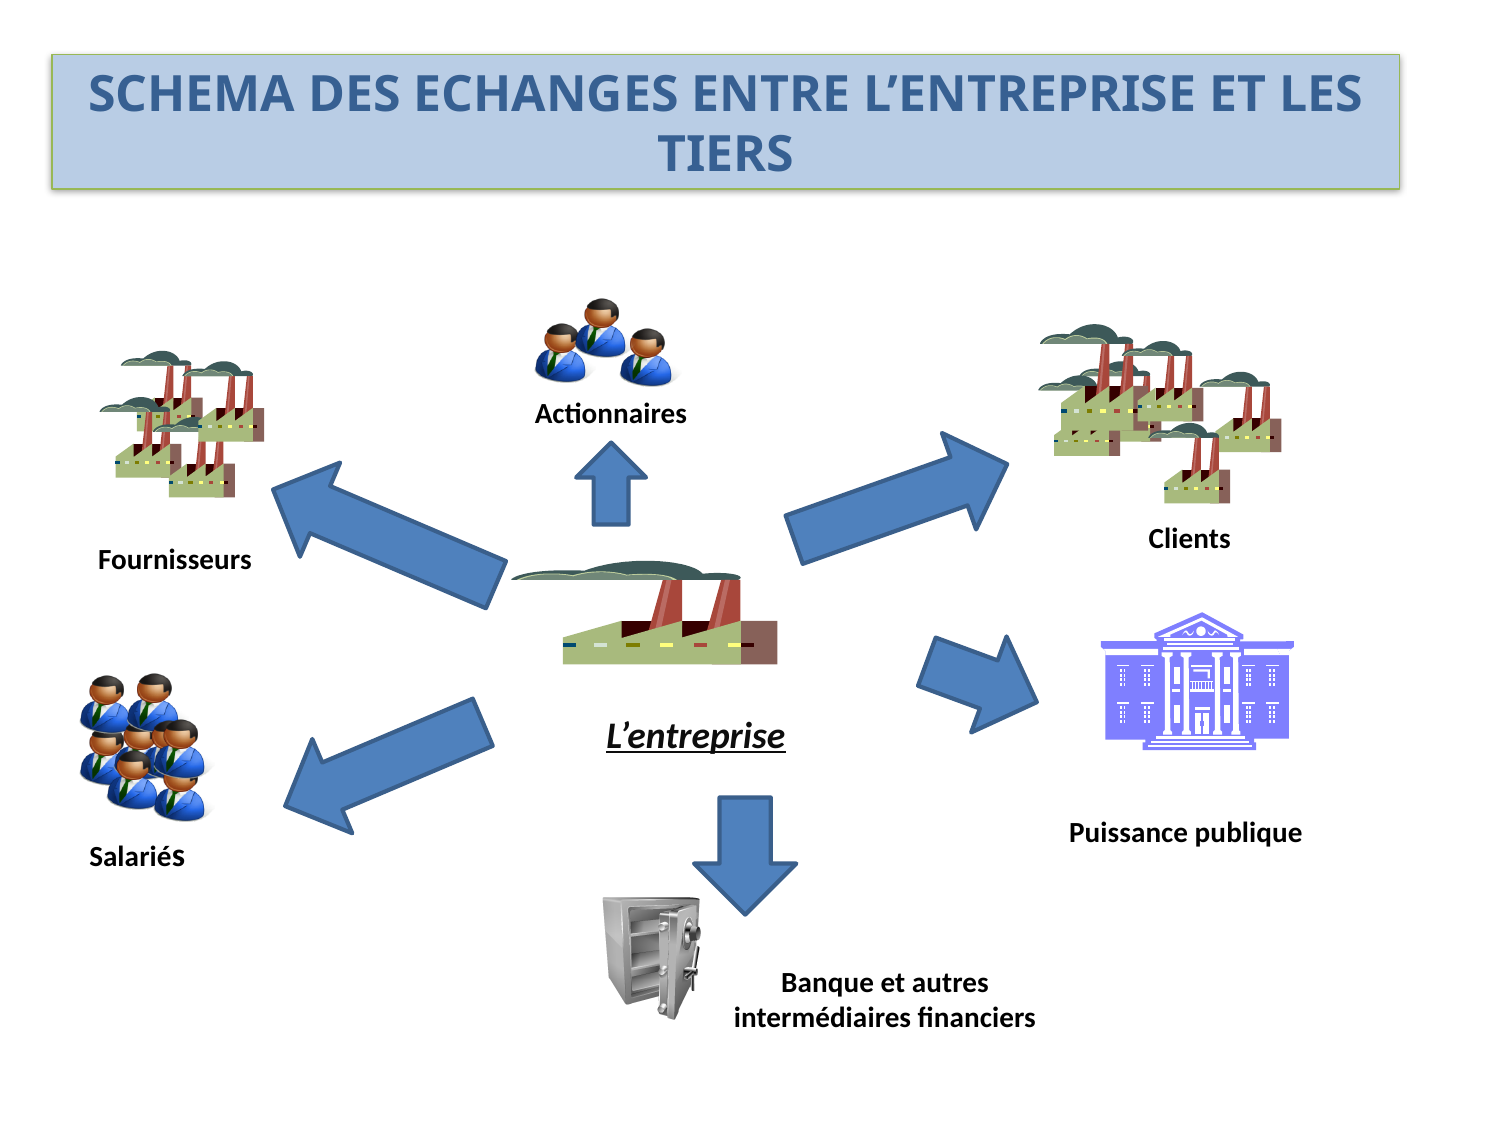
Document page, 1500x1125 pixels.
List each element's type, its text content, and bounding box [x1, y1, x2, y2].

picture [1037, 322, 1283, 505]
text_box Fournisseurs [51, 533, 298, 583]
text_box [283, 696, 495, 836]
text_box Actionnaires [487, 386, 734, 437]
text_box [271, 460, 508, 611]
text_box [692, 795, 799, 917]
picture [99, 349, 266, 499]
text_box [916, 634, 1039, 735]
text_box L’entreprise [549, 703, 843, 763]
text_box Salariés [43, 825, 231, 881]
picture [525, 298, 682, 387]
text_box SCHEMA DES ECHANGES ENTRE L’ENTREPRISE ET LES TIERS [51, 54, 1400, 190]
text_box [783, 431, 1010, 566]
picture [1100, 611, 1295, 751]
picture [510, 559, 781, 666]
picture [70, 673, 215, 822]
text_box [574, 440, 648, 527]
text_box Clients [1055, 511, 1325, 562]
text_box Banque et autres intermédiaires financiers [715, 955, 1056, 1041]
picture [584, 885, 726, 1027]
text_box Puissance publique [1054, 805, 1360, 856]
